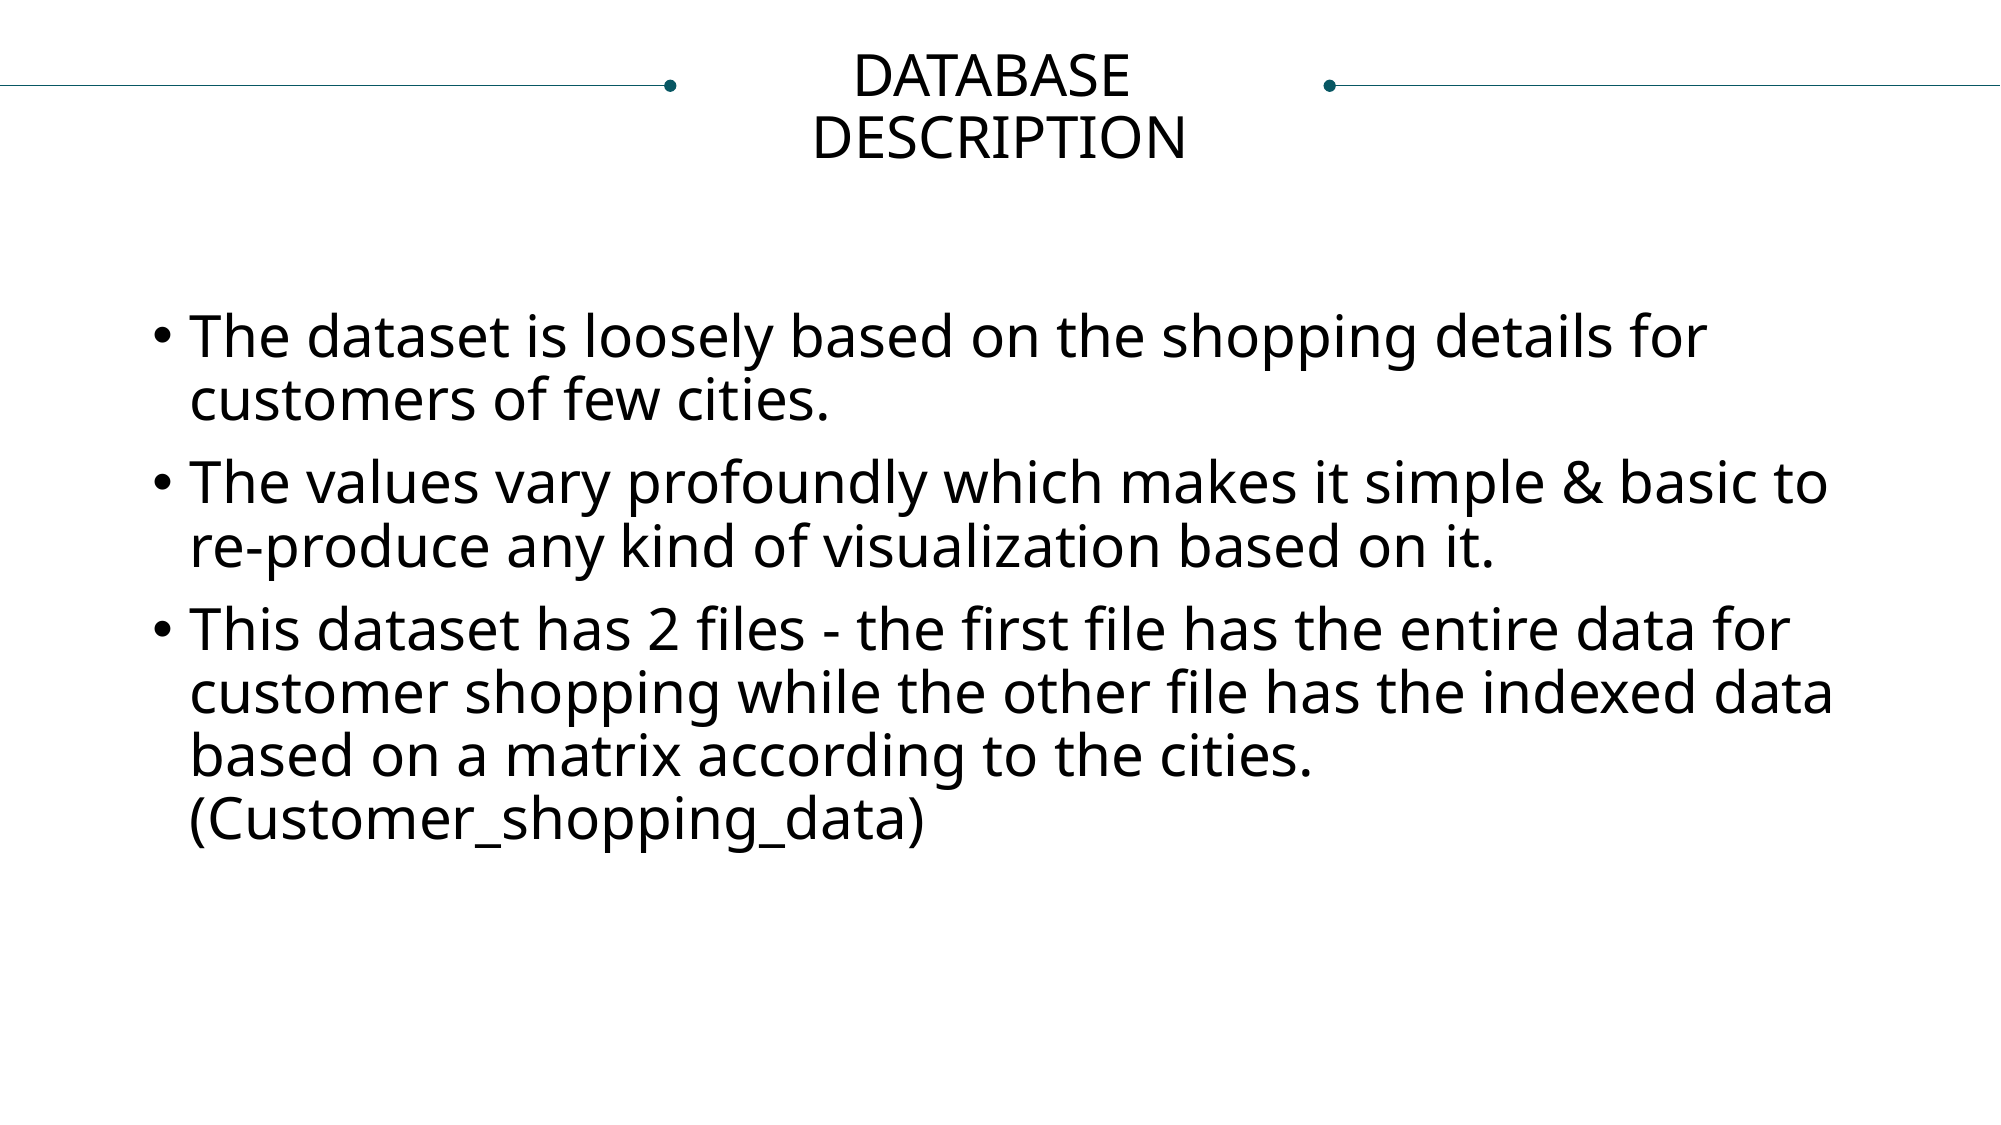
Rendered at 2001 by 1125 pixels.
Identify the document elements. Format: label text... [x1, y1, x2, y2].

list The dataset is loosely based on the shopping details for customers of few cities. The values vary profoundly which makes it simple & basic to re-produce any kind of visualization based on it. This dataset has 2 files - the first file has the entire data for customer shopping while the other file has the indexed data based on a matrix according to the cities. (Customer_shopping_data) [137, 299, 1863, 1014]
title DATABASE DESCRIPTION [137, 0, 1863, 218]
